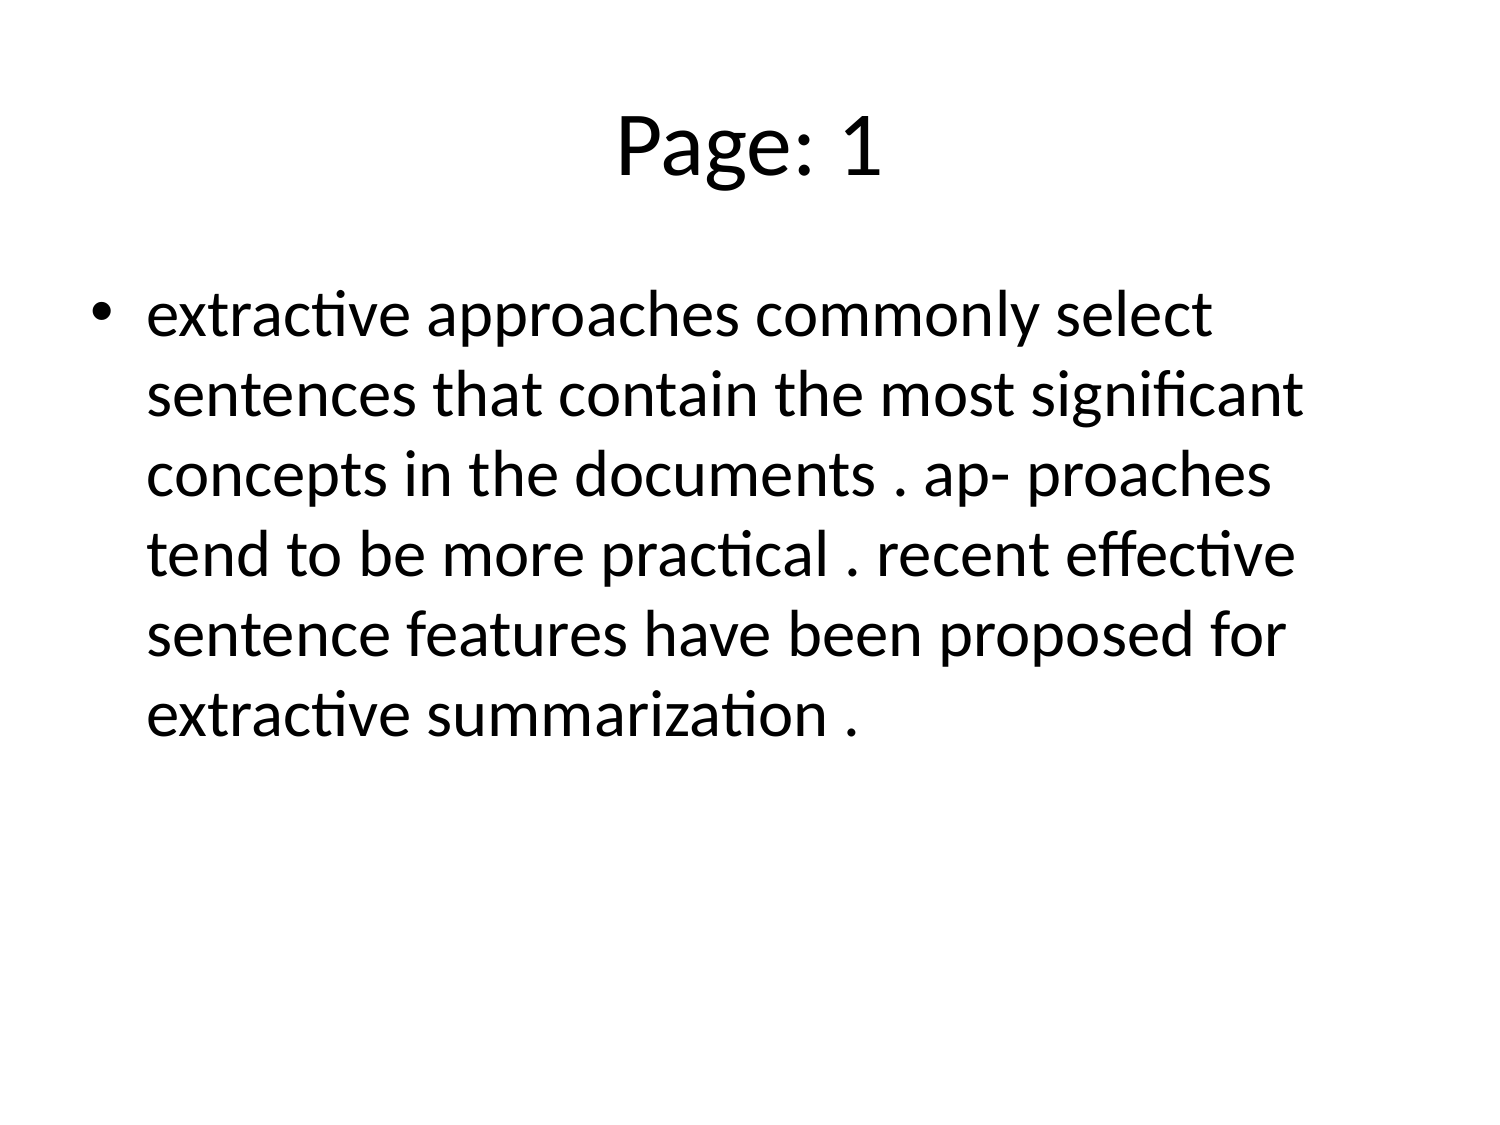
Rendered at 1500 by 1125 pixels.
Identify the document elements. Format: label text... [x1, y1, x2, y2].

list extractive approaches commonly select sentences that contain the most significant concepts in the documents . ap- proaches tend to be more practical . recent effective sentence features have been proposed for extractive summarization . [75, 262, 1425, 1005]
title Page: 1 [75, 45, 1425, 233]
